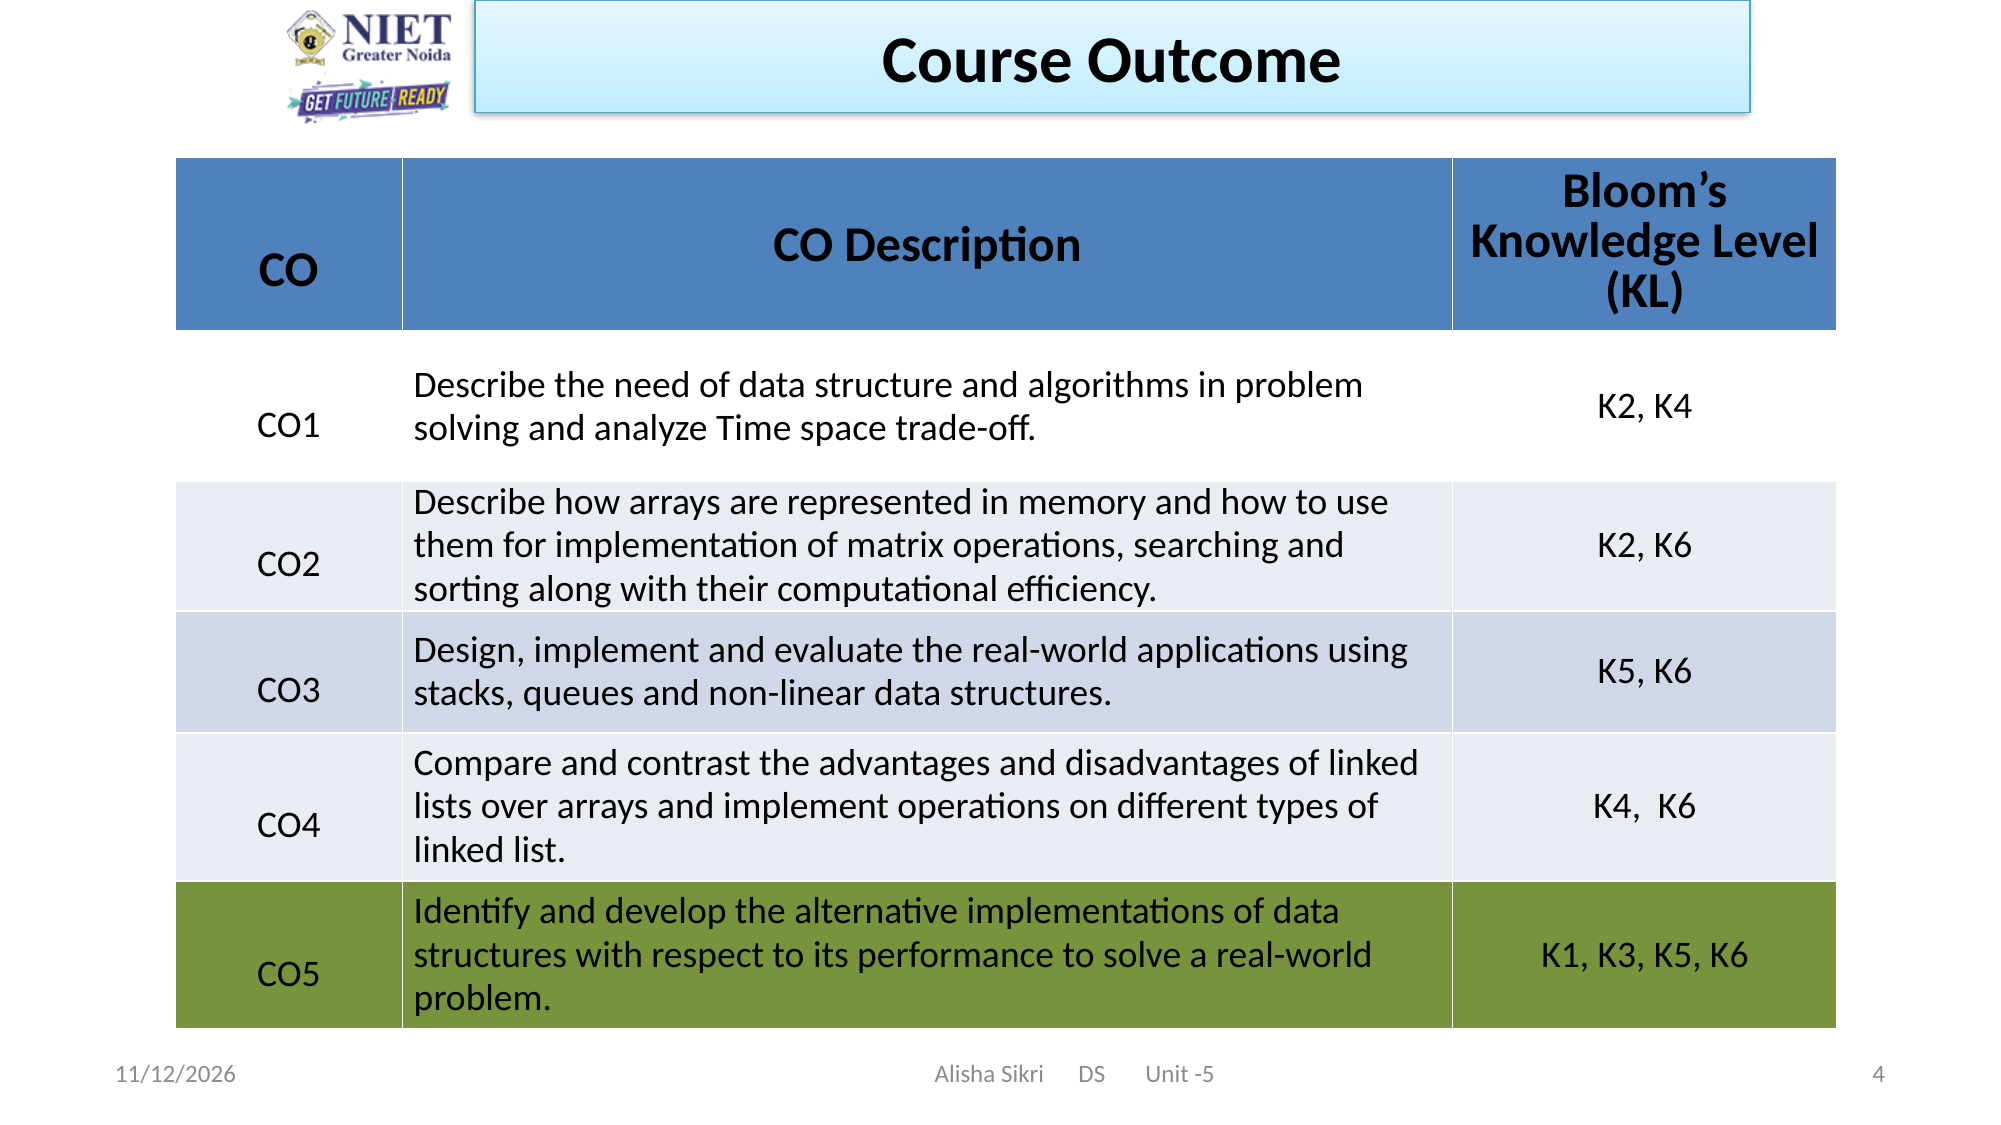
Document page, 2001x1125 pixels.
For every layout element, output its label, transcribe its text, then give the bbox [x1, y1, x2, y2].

text_box Course Outcome [488, 0, 1751, 113]
table_cell CO2 [176, 482, 402, 610]
table_cell K2, K6 [1453, 482, 1836, 610]
picture [249, 0, 488, 135]
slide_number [99, 1042, 567, 1103]
table_cell K5, K6 [1453, 612, 1836, 732]
table_header Bloom’s Knowledge Level (KL) [1453, 158, 1836, 330]
table_cell Describe the need of data structure and algorithms in problem solving and analyze Time space trade-off. [403, 335, 1452, 480]
table_cell CO3 [176, 612, 402, 732]
table_cell K2, K4 [1453, 335, 1836, 480]
table_cell Design, implement and evaluate the real-world applications using stacks, queues and non-linear data structures. [403, 612, 1452, 732]
table_cell Identify and develop the alternative implementations of data structures with respect to its performance to solve a real-world problem. [403, 882, 1452, 1028]
slide_number 4 [1433, 1042, 1900, 1103]
table_cell K1, K3, K5, K6 [1453, 882, 1836, 1028]
table_cell CO1 [176, 335, 402, 480]
table_cell Describe how arrays are represented in memory and how to use them for implementation of matrix operations, searching and sorting along with their computational efficiency. [403, 482, 1452, 610]
footer Alisha Sikri DS Unit -5 [662, 1042, 1433, 1103]
table_header CO [176, 158, 402, 330]
table_header CO Description [403, 158, 1452, 330]
table_cell CO5 [176, 882, 402, 1028]
table_cell K4, K6 [1453, 734, 1836, 880]
table_cell Compare and contrast the advantages and disadvantages of linked lists over arrays and implement operations on different types of linked list. [403, 734, 1452, 880]
table_cell CO4 [176, 734, 402, 880]
